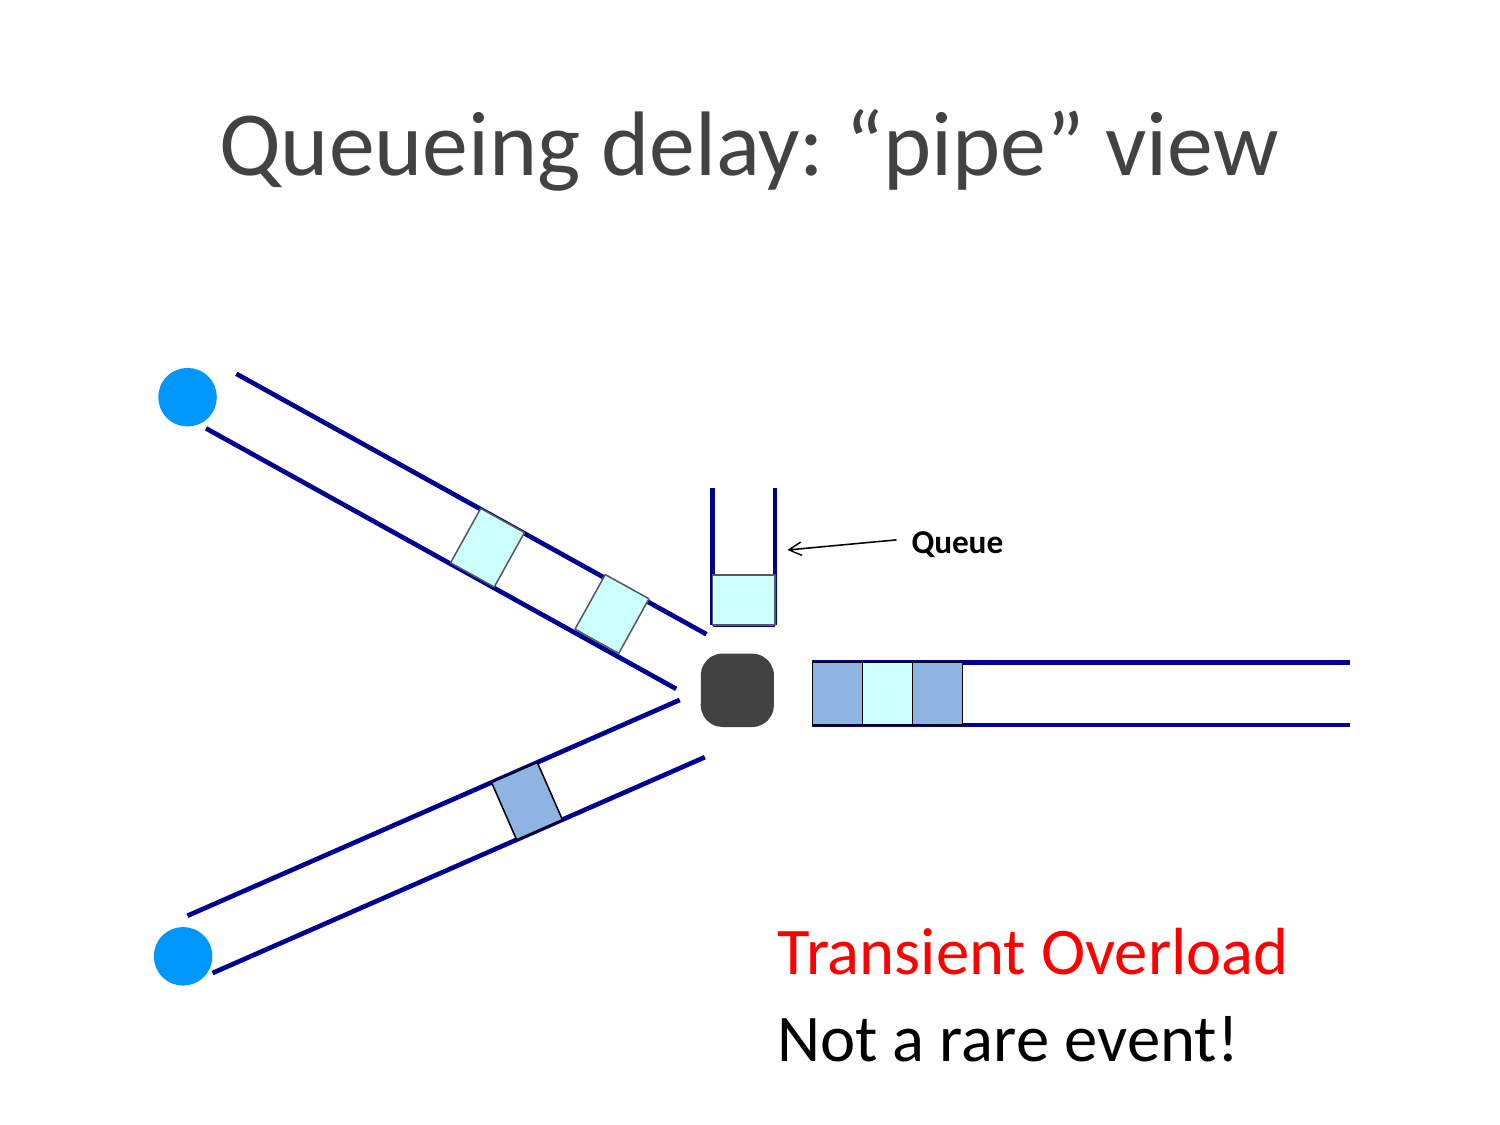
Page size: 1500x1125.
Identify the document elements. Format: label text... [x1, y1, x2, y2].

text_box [787, 540, 891, 551]
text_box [177, 804, 716, 869]
text_box [153, 927, 213, 986]
text_box Queue [896, 512, 1019, 568]
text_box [812, 662, 1351, 726]
title Queueing delay: “pipe” view [75, 45, 1425, 233]
text_box Transient Overload [762, 899, 1463, 987]
text_box Not a rare event! [762, 987, 1463, 1083]
text_box [158, 367, 217, 427]
text_box [700, 653, 774, 728]
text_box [187, 496, 707, 563]
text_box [712, 487, 776, 626]
